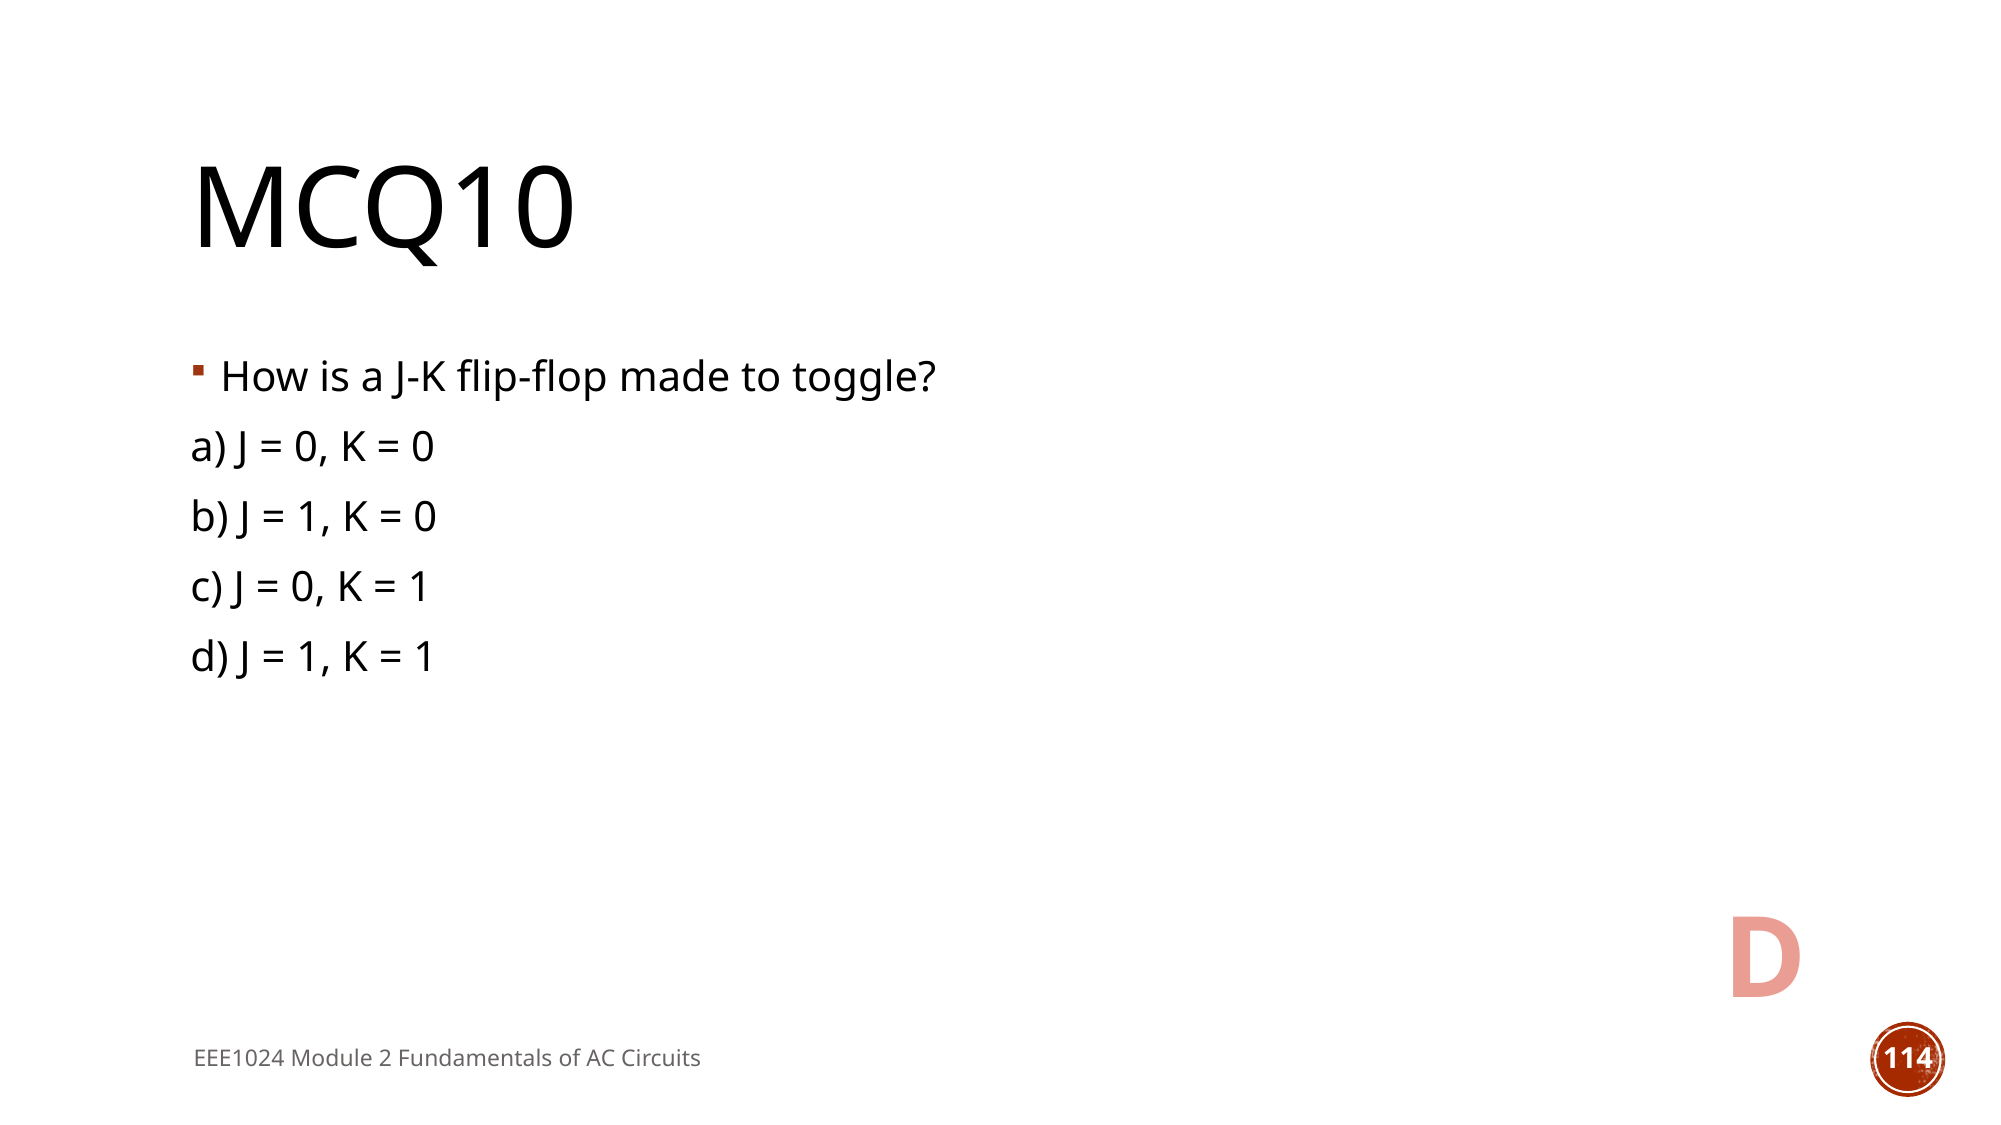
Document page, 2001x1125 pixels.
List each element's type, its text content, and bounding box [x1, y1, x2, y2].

title MCQ10 [175, 79, 1826, 344]
slide_number 114 [1855, 1028, 1961, 1089]
footer EEE1024 Module 2 Fundamentals of AC Circuits [178, 1028, 1217, 1089]
list How is a J-K flip-flop made to toggle? a) J = 0, K = 0 b) J = 1, K = 0 c) J = 0, K = 1 d) J = 1, K = 1 [175, 348, 1826, 1013]
text_box D [1708, 877, 1822, 1028]
